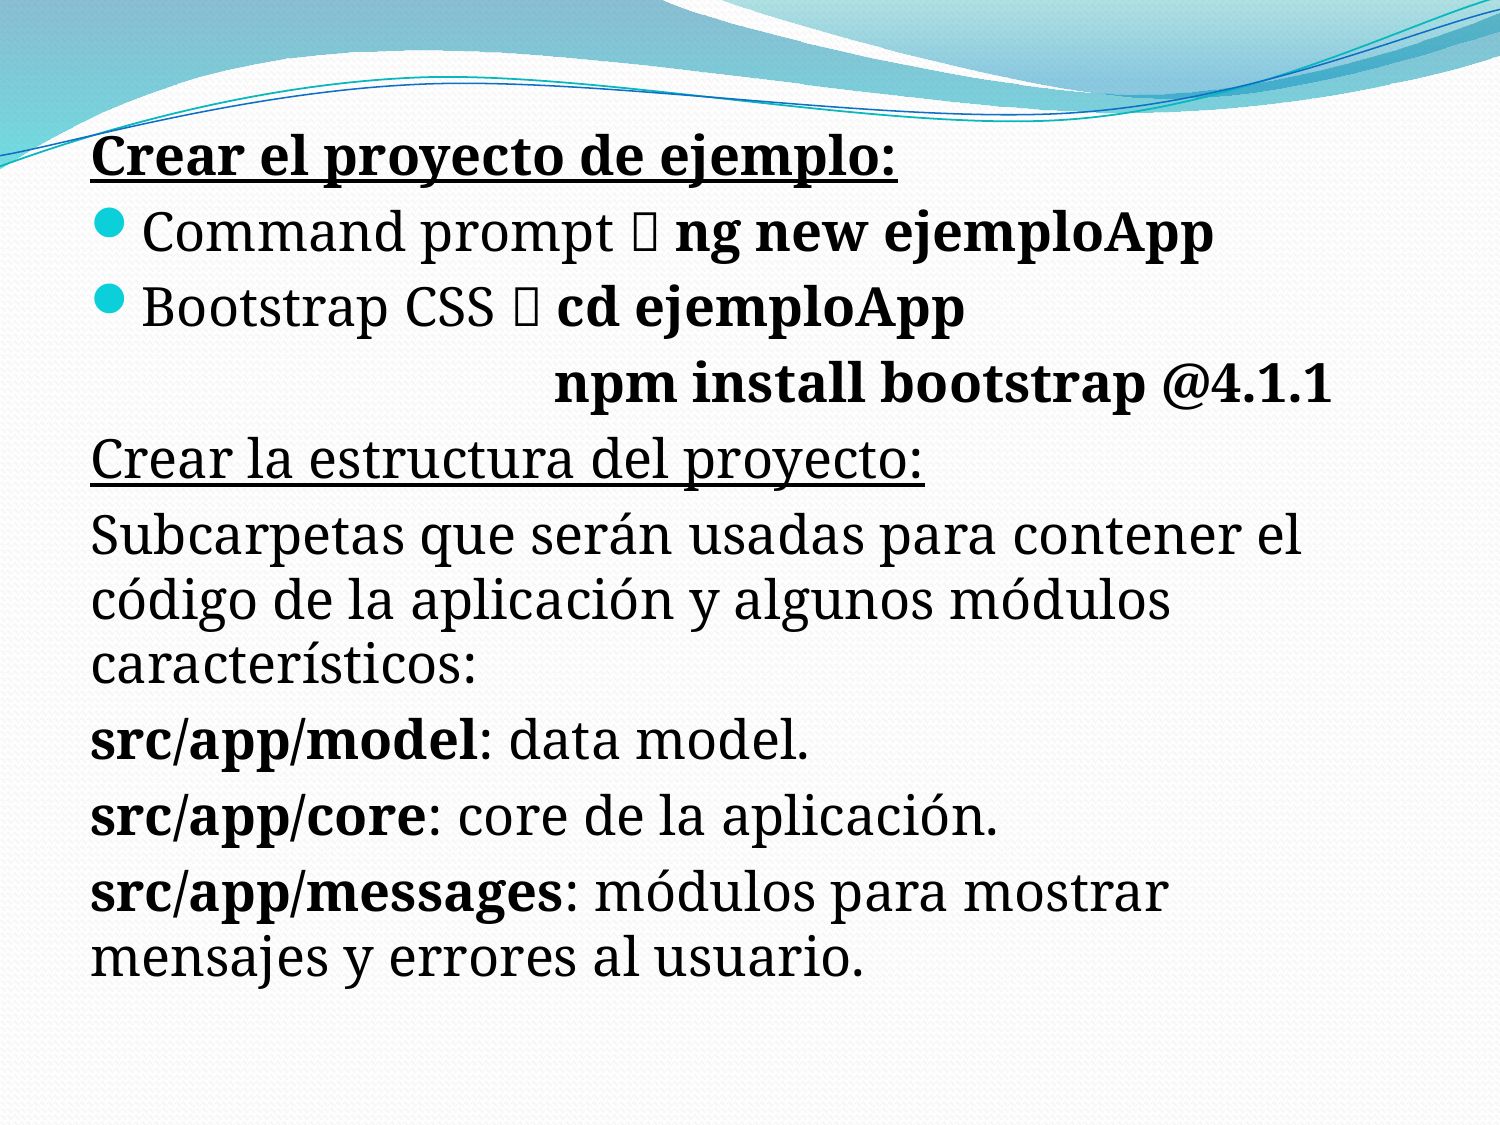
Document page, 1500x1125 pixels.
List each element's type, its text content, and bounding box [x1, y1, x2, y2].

list Crear el proyecto de ejemplo: Command prompt  ng new ejemploApp Bootstrap CSS  cd ejemploApp npm install bootstrap @4.1.1 Crear la estructura del proyecto: Subcarpetas que serán usadas para contener el código de la aplicación y algunos módulos característicos: src/app/model: data model. src/app/core: core de la aplicación. src/app/messages: módulos para mostrar mensajes y errores al usuario. [74, 113, 1426, 1038]
